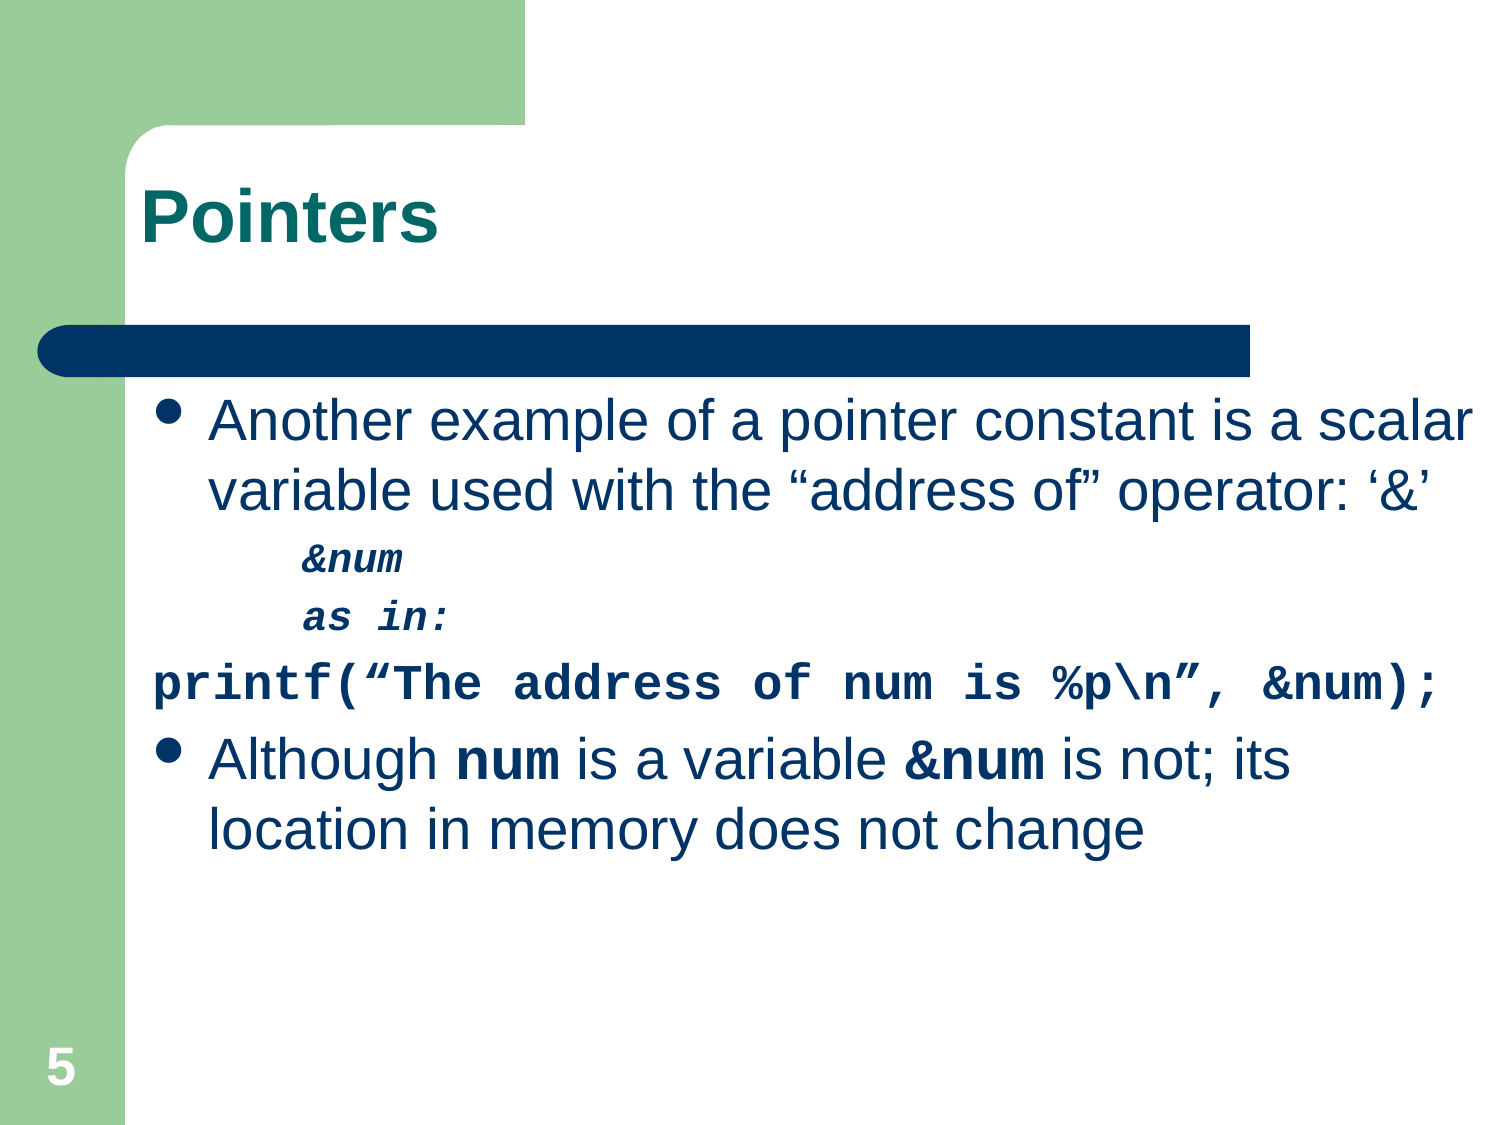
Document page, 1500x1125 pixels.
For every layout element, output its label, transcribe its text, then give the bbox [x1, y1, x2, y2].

slide_number 5 [13, 1023, 111, 1105]
list Another example of a pointer constant is a scalar variable used with the “address of” operator: ‘&’ &num as in: printf(“The address of num is %p\n”, &num); Although num is a variable &num is not; its location in memory does not change [137, 374, 1500, 926]
title Pointers [124, 124, 1426, 313]
